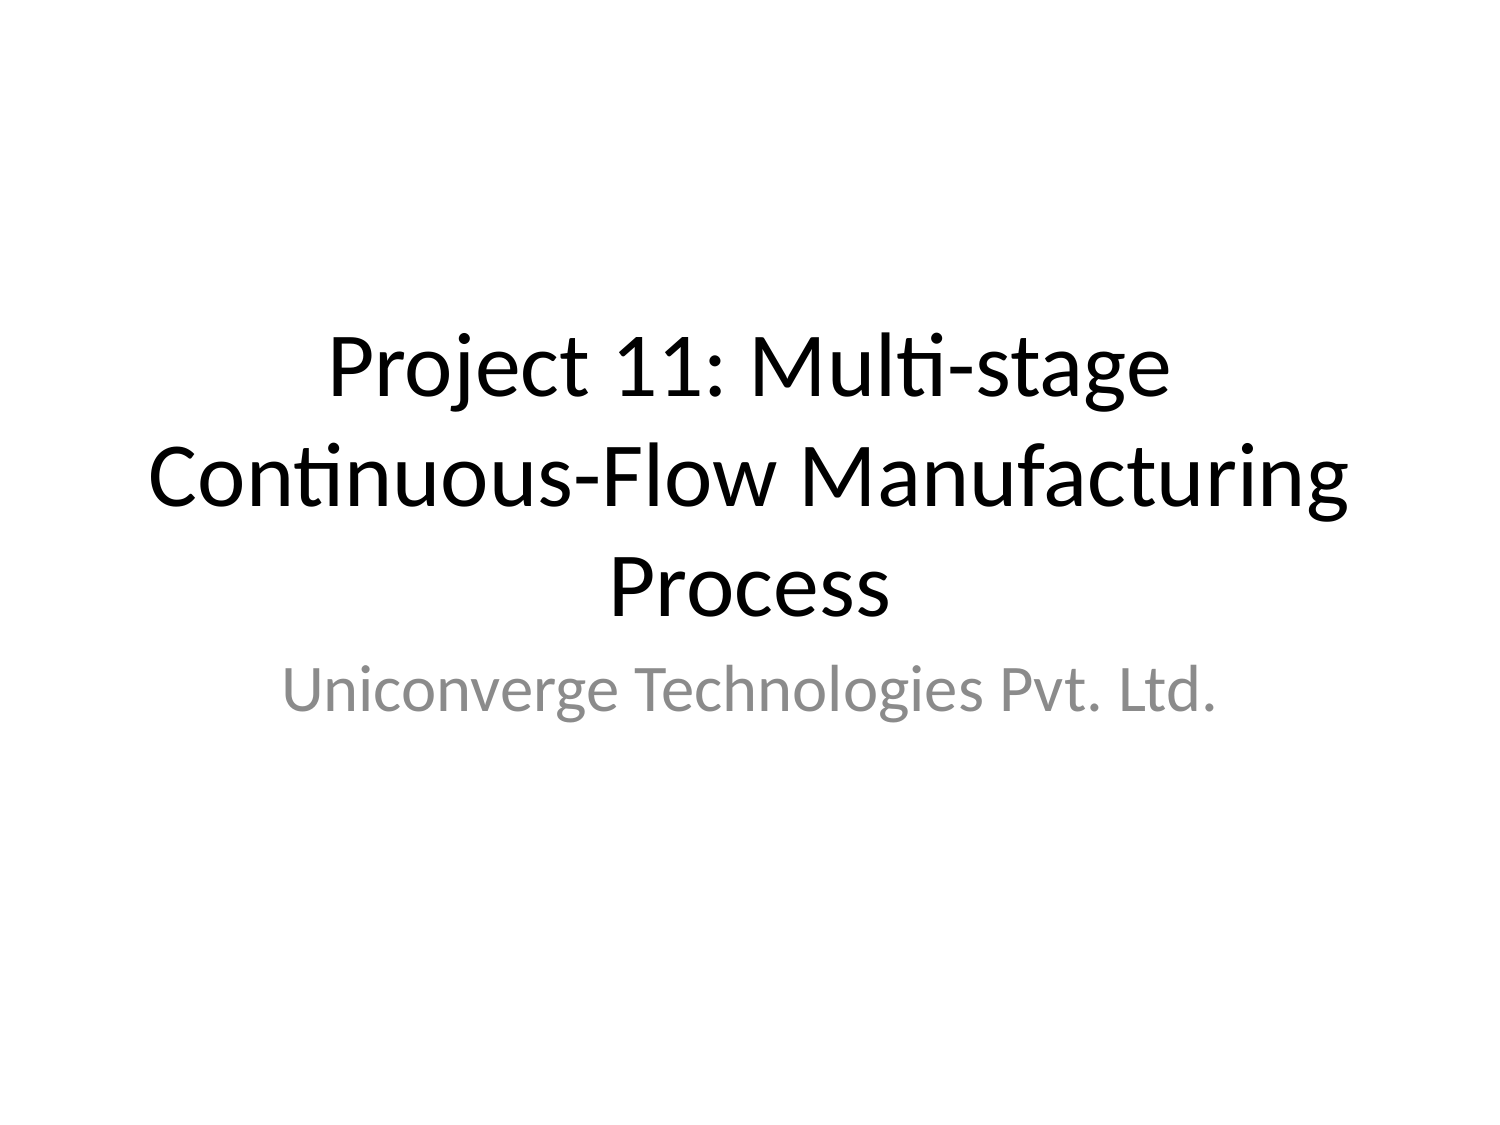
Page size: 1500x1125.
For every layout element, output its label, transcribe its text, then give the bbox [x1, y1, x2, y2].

subtitle Uniconverge Technologies Pvt. Ltd. [225, 637, 1275, 925]
title Project 11: Multi-stage Continuous-Flow Manufacturing Process [112, 349, 1388, 591]
